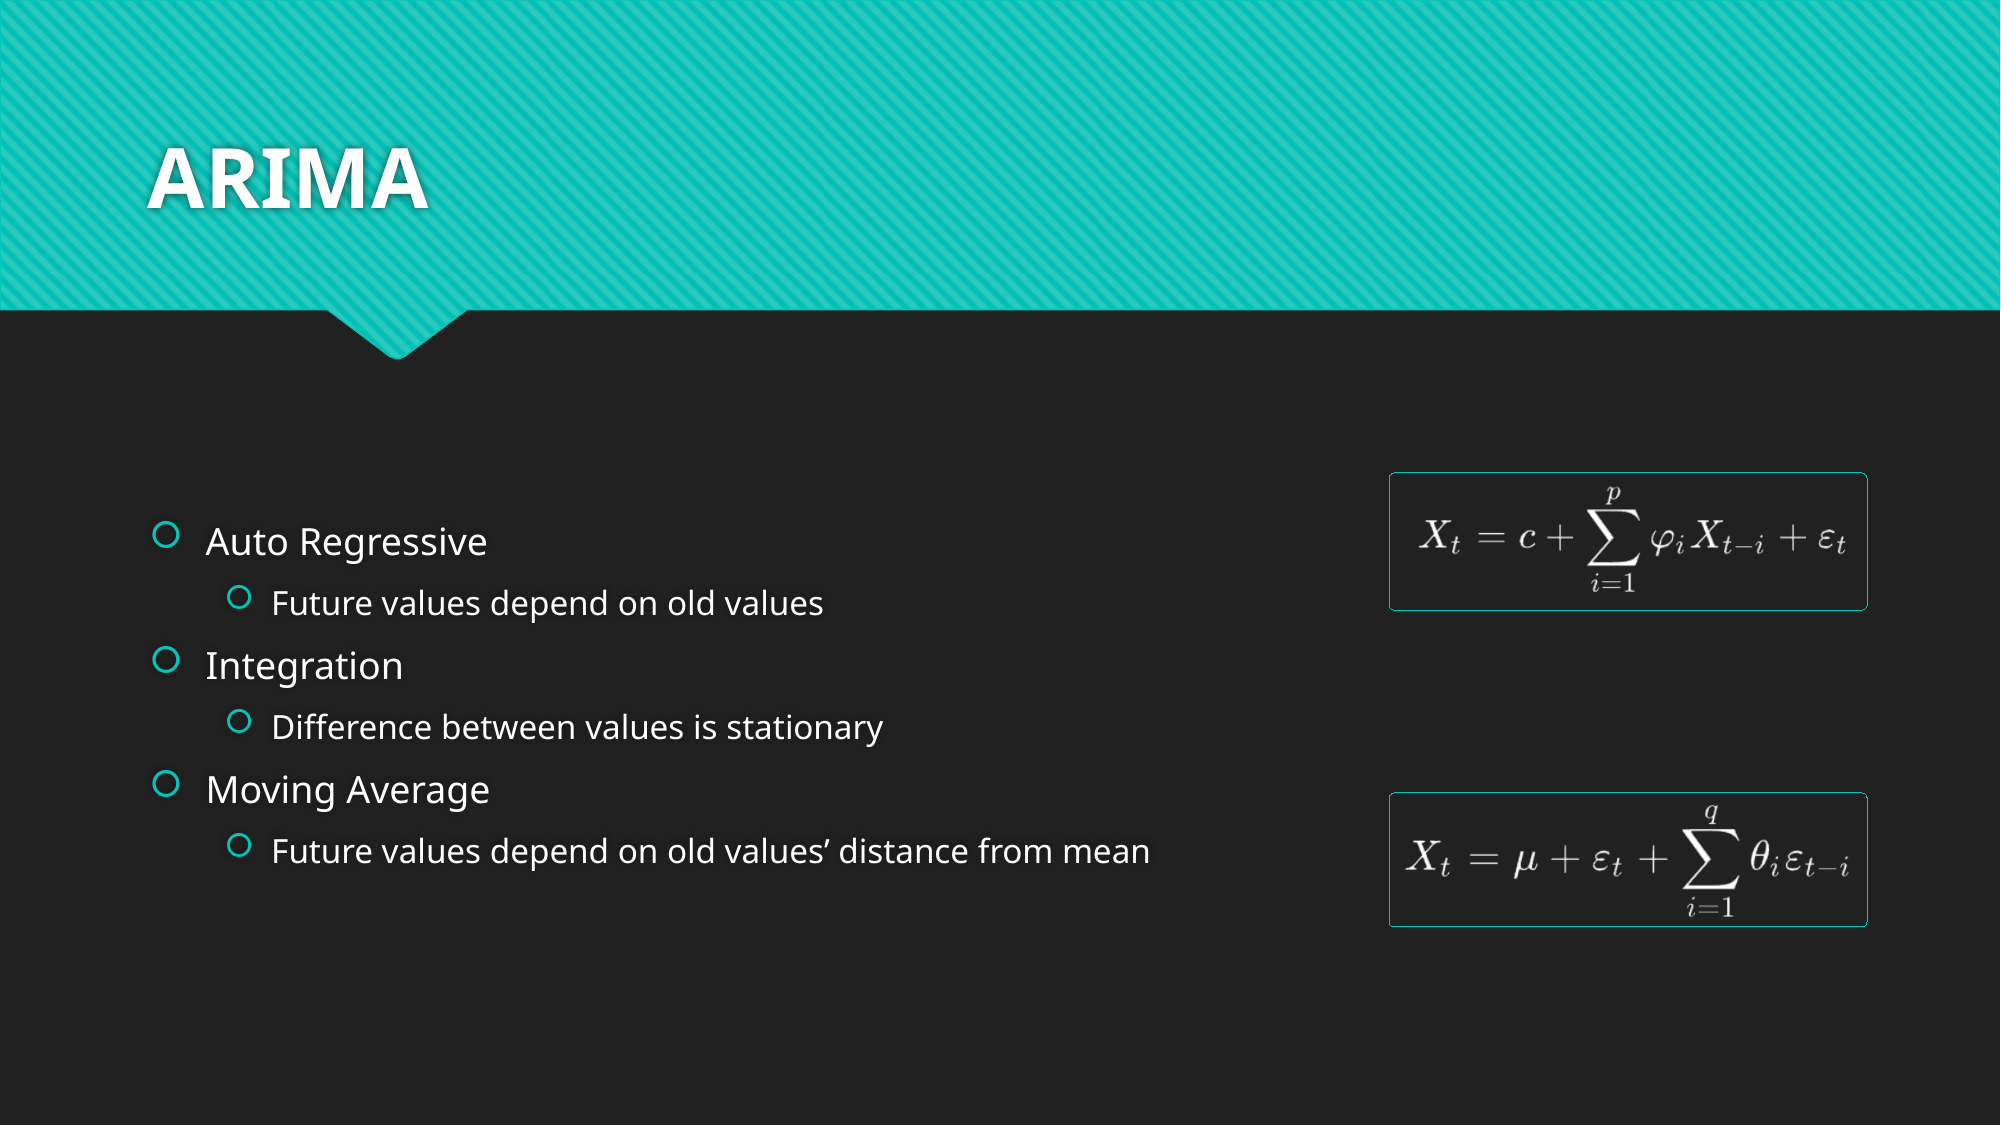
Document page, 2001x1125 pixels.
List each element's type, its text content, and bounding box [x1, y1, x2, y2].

title ARIMA [132, 73, 1868, 233]
picture [1388, 792, 1868, 928]
picture [1388, 472, 1868, 611]
list Auto Regressive Future values depend on old values Integration Difference between values is stationary Moving Average Future values depend on old values’ distance from mean [134, 395, 1316, 992]
